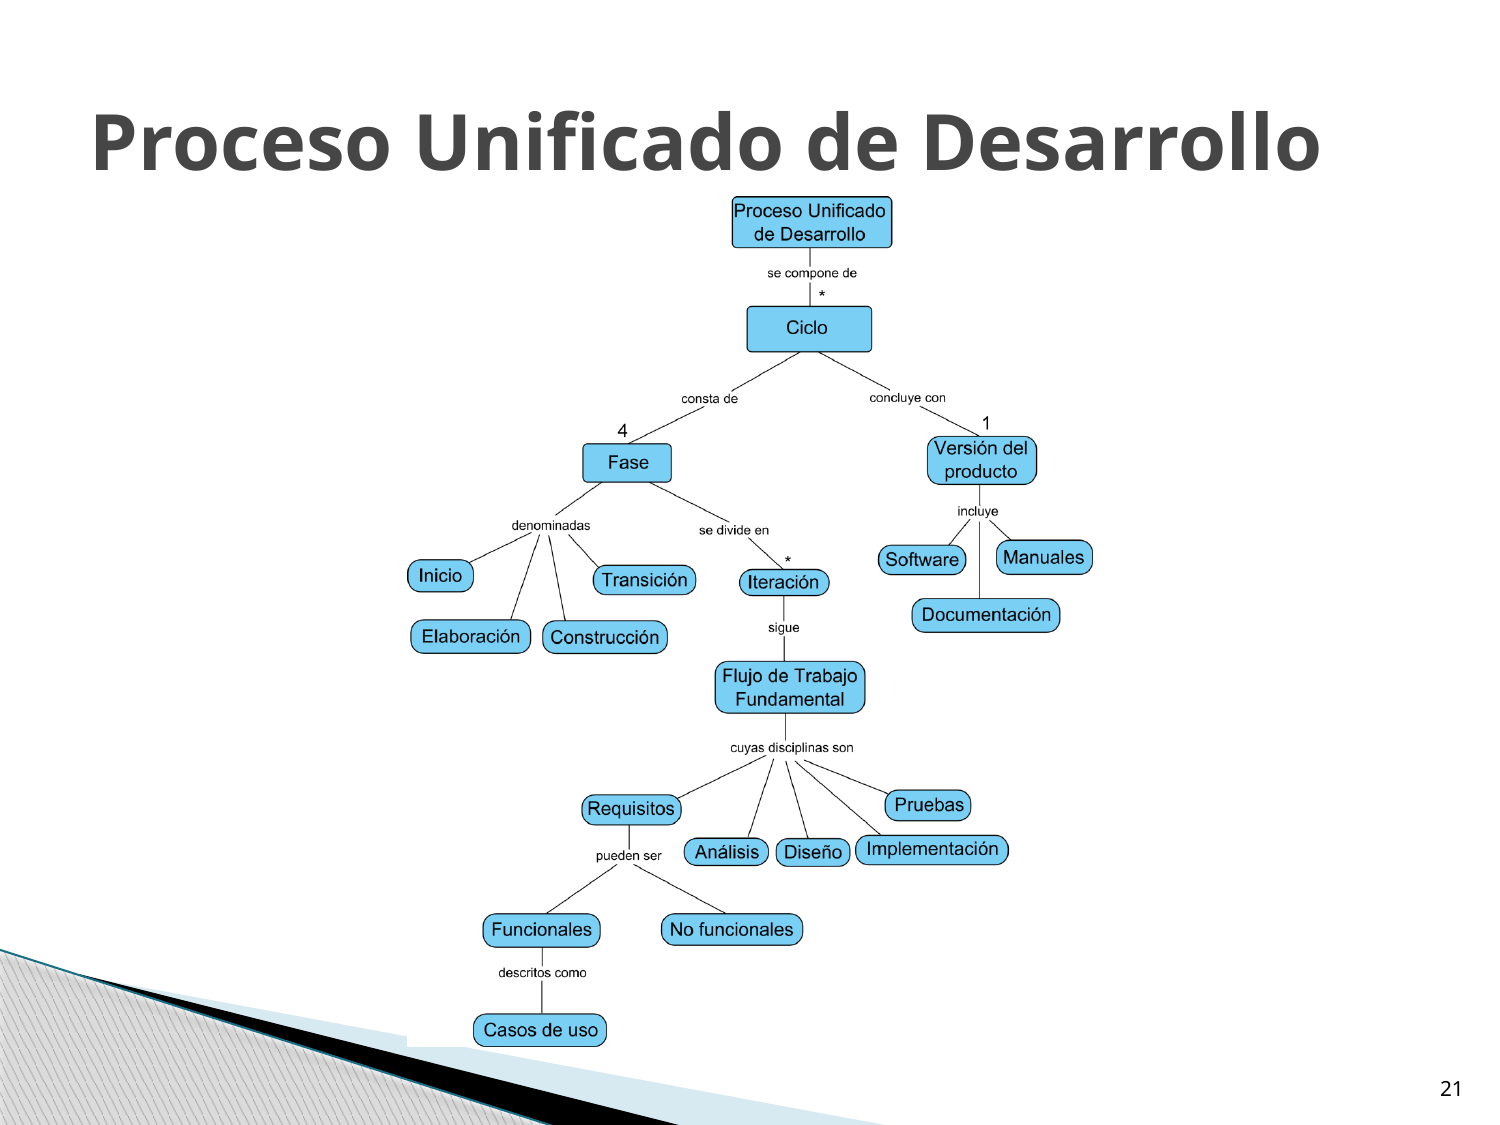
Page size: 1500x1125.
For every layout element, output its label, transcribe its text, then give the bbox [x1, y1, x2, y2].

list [407, 196, 1093, 1048]
title Proceso Unificado de Desarrollo [75, 45, 1425, 233]
slide_number 21 [1418, 1051, 1479, 1112]
